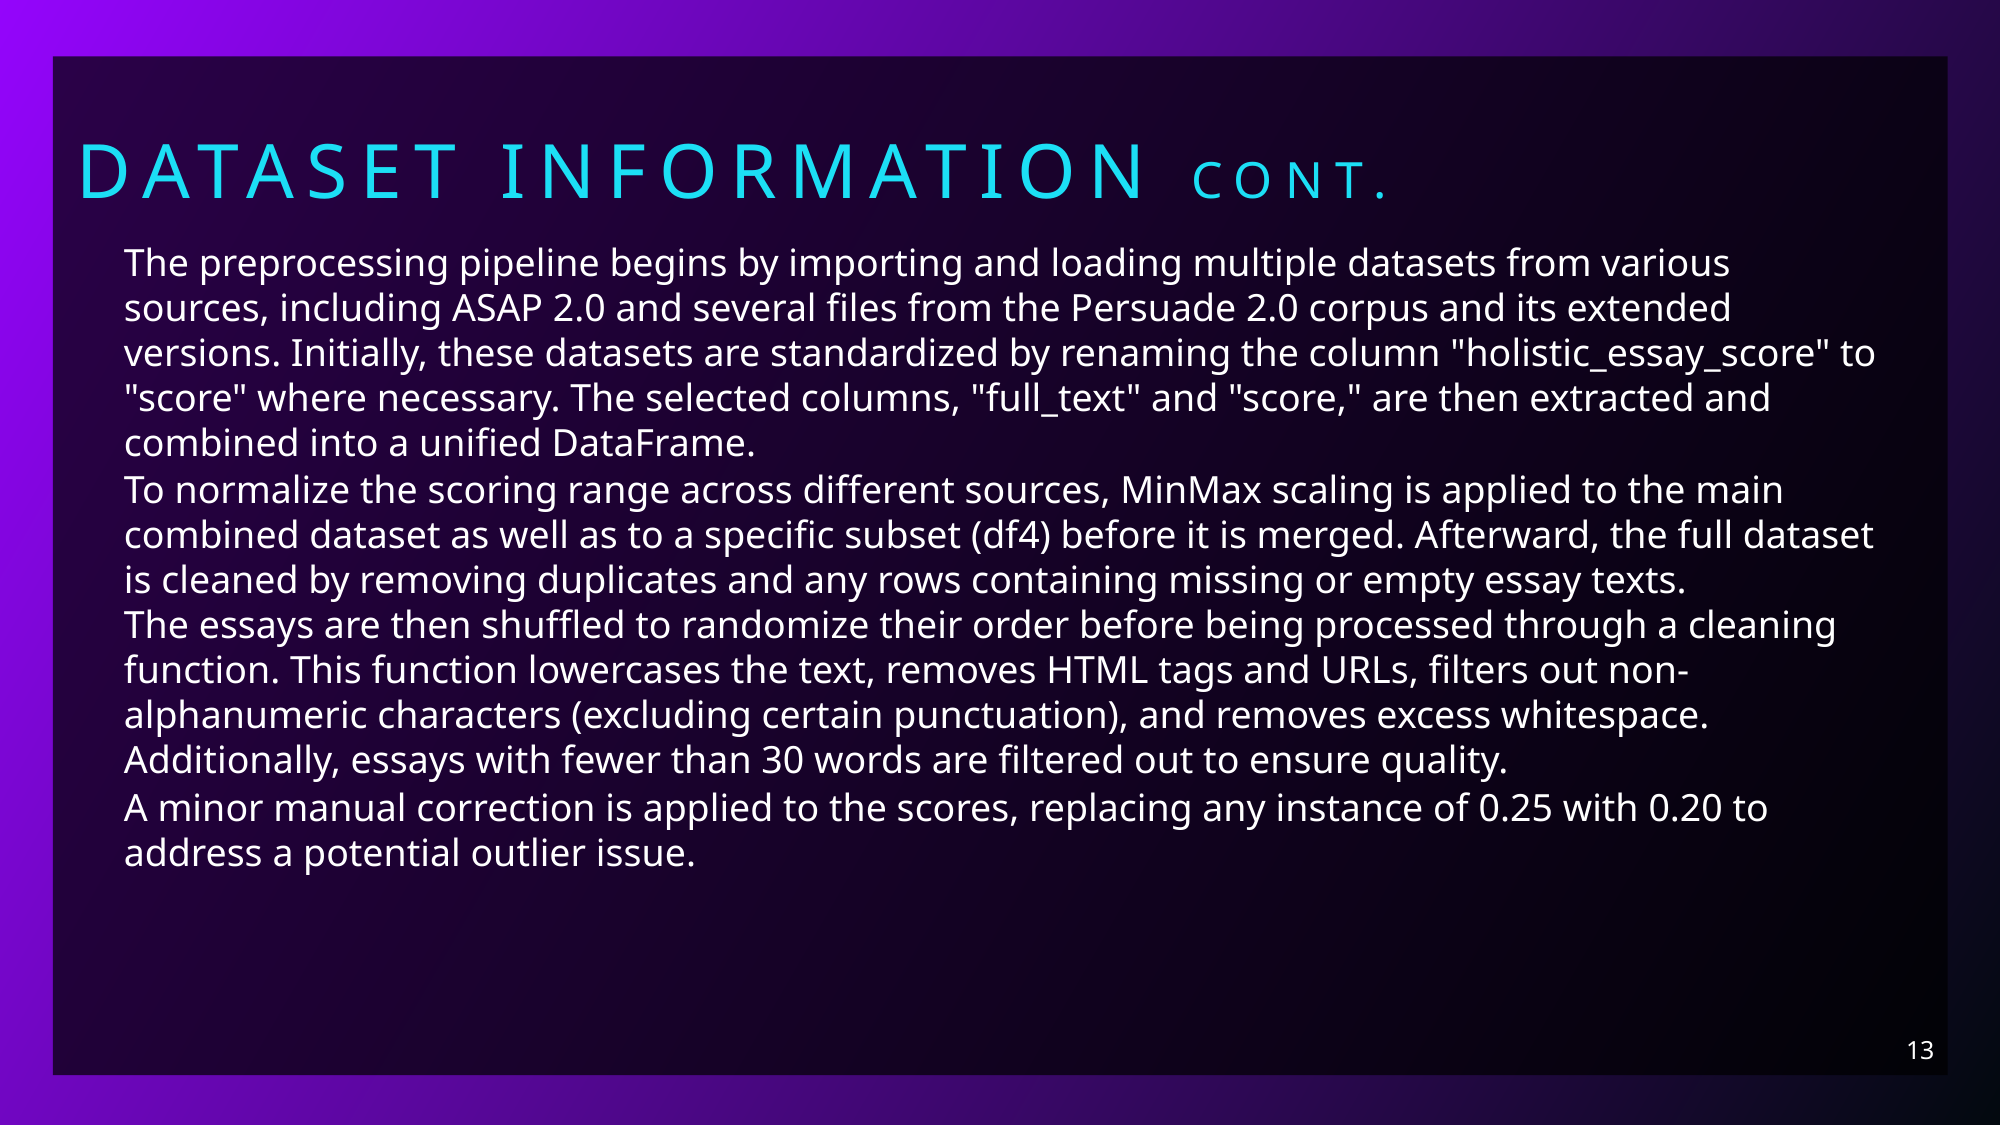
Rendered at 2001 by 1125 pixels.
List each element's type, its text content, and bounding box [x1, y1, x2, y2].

subtitle Dataset Information cont. [61, 116, 1825, 232]
text_box The preprocessing pipeline begins by importing and loading multiple datasets from various sources, including ASAP 2.0 and several files from the Persuade 2.0 corpus and its extended versions. Initially, these datasets are standardized by renaming the column "holistic_essay_score" to "score" where necessary. The selected columns, "full_text" and "score," are then extracted and combined into a unified DataFrame. To normalize the scoring range across different sources, MinMax scaling is applied to the main combined dataset as well as to a specific subset (df4) before it is merged. Afterward, the full dataset is cleaned by removing duplicates and any rows containing missing or empty essay texts. The essays are then shuffled to randomize their order before being processed through a cleaning function. This function lowercases the text, removes HTML tags and URLs, filters out non-alphanumeric characters (excluding certain punctuation), and removes excess whitespace. Additionally, essays with fewer than 30 words are filtered out to ensure quality. A minor manual correction is applied to the scores, replacing any instance of 0.25 with 0.20 to address a potential outlier issue. [109, 231, 1895, 884]
slide_number 13 [1499, 1021, 1950, 1082]
